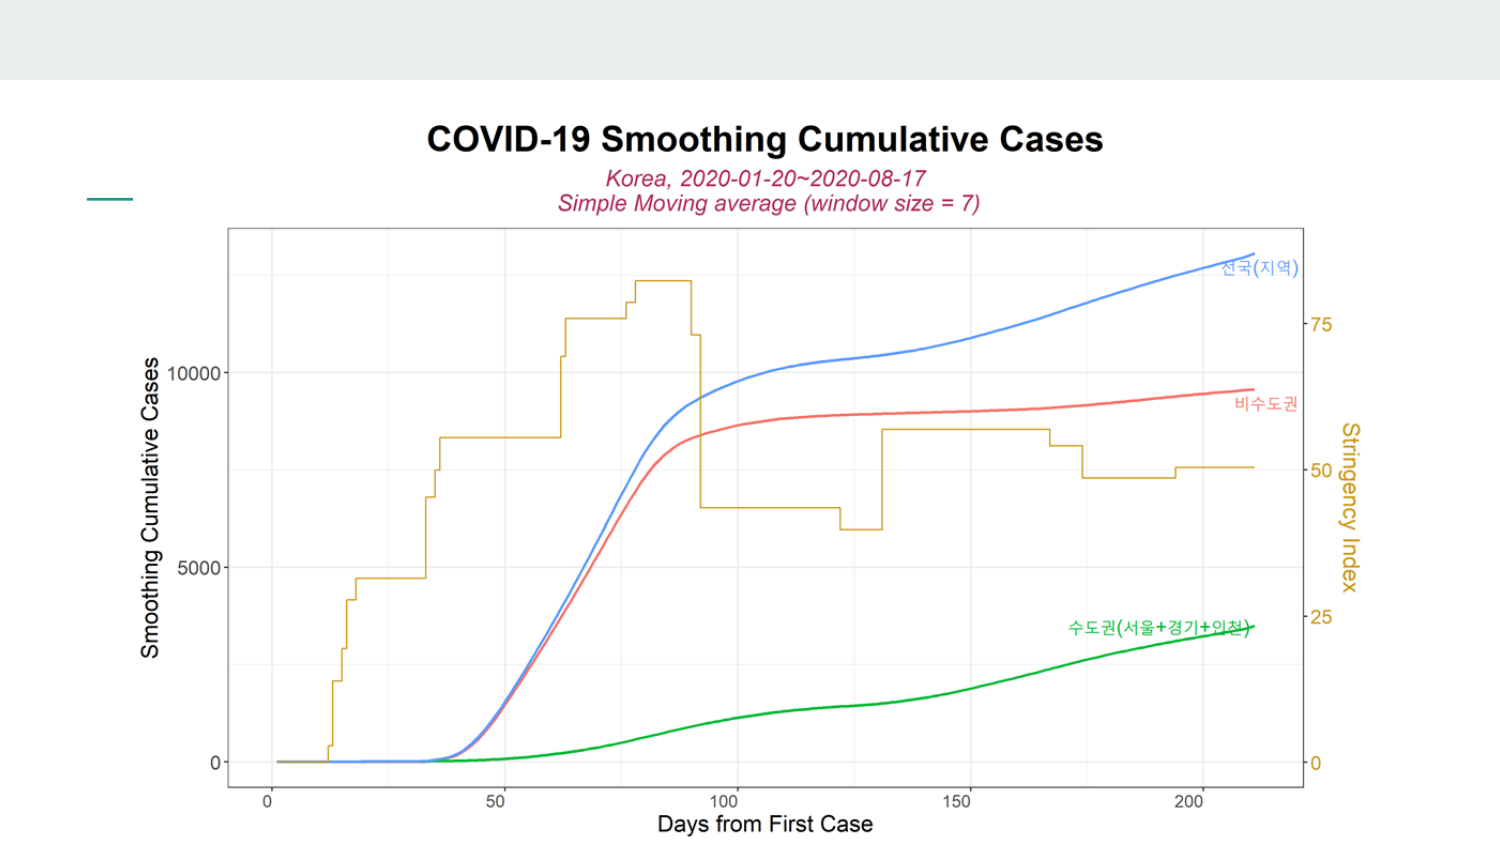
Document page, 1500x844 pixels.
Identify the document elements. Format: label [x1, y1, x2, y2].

picture [133, 124, 1367, 844]
